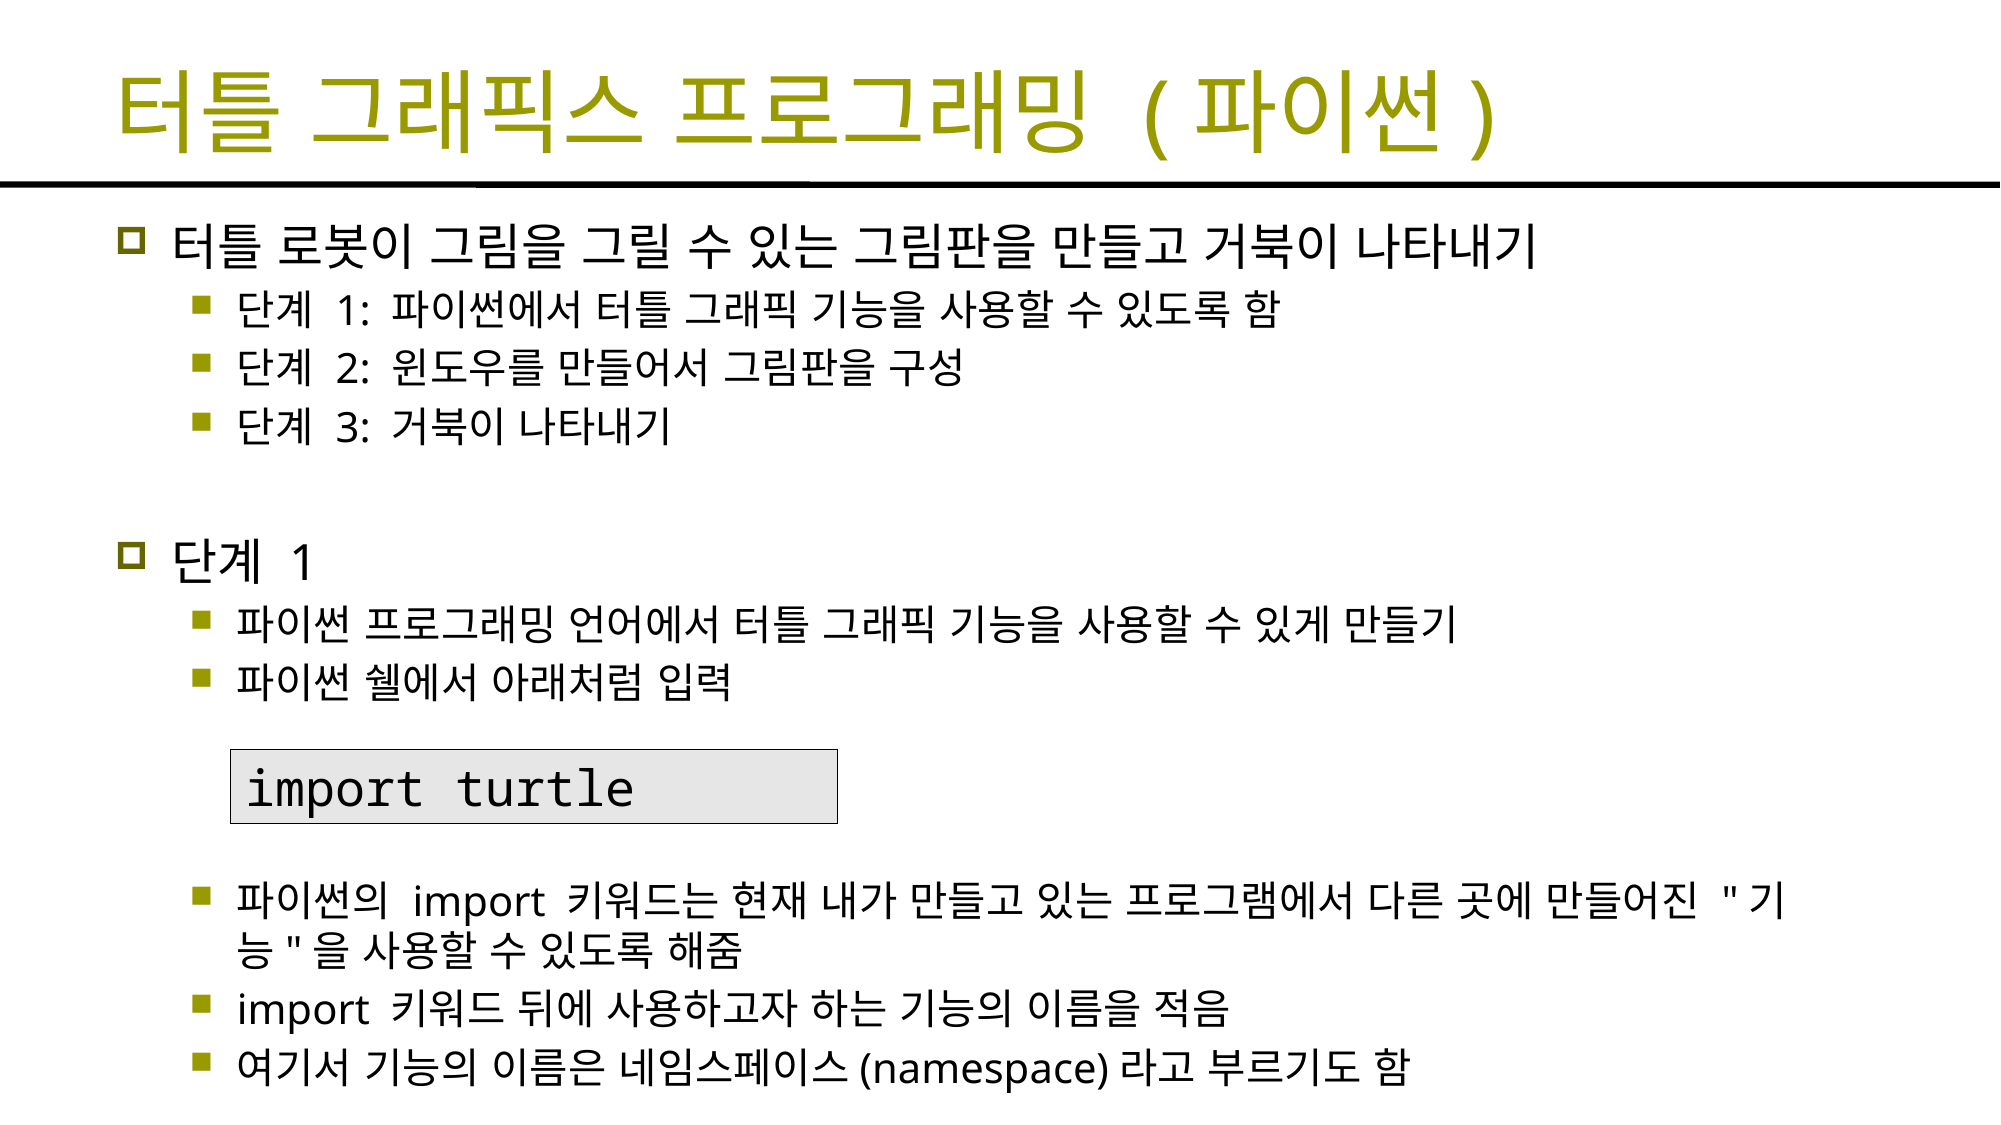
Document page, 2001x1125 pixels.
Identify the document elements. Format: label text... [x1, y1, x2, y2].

list 터틀 로봇이 그림을 그릴 수 있는 그림판을 만들고 거북이 나타내기 단계 1: 파이썬에서 터틀 그래픽 기능을 사용할 수 있도록 함 단계 2: 윈도우를 만들어서 그림판을 구성 단계 3: 거북이 나타내기 단계 1 파이썬 프로그래밍 언어에서 터틀 그래픽 기능을 사용할 수 있게 만들기 파이썬 쉘에서 아래처럼 입력 파이썬의 import 키워드는 현재 내가 만들고 있는 프로그램에서 다른 곳에 만들어진 "기능"을 사용할 수 있도록 해줌 import 키워드 뒤에 사용하고자 하는 기능의 이름을 적음 여기서 기능의 이름은 네임스페이스(namespace)라고 부르기도 함 [99, 208, 1900, 1006]
title 터틀 그래픽스 프로그래밍 (파이썬) [99, 45, 1900, 173]
text_box import turtle [230, 749, 838, 824]
